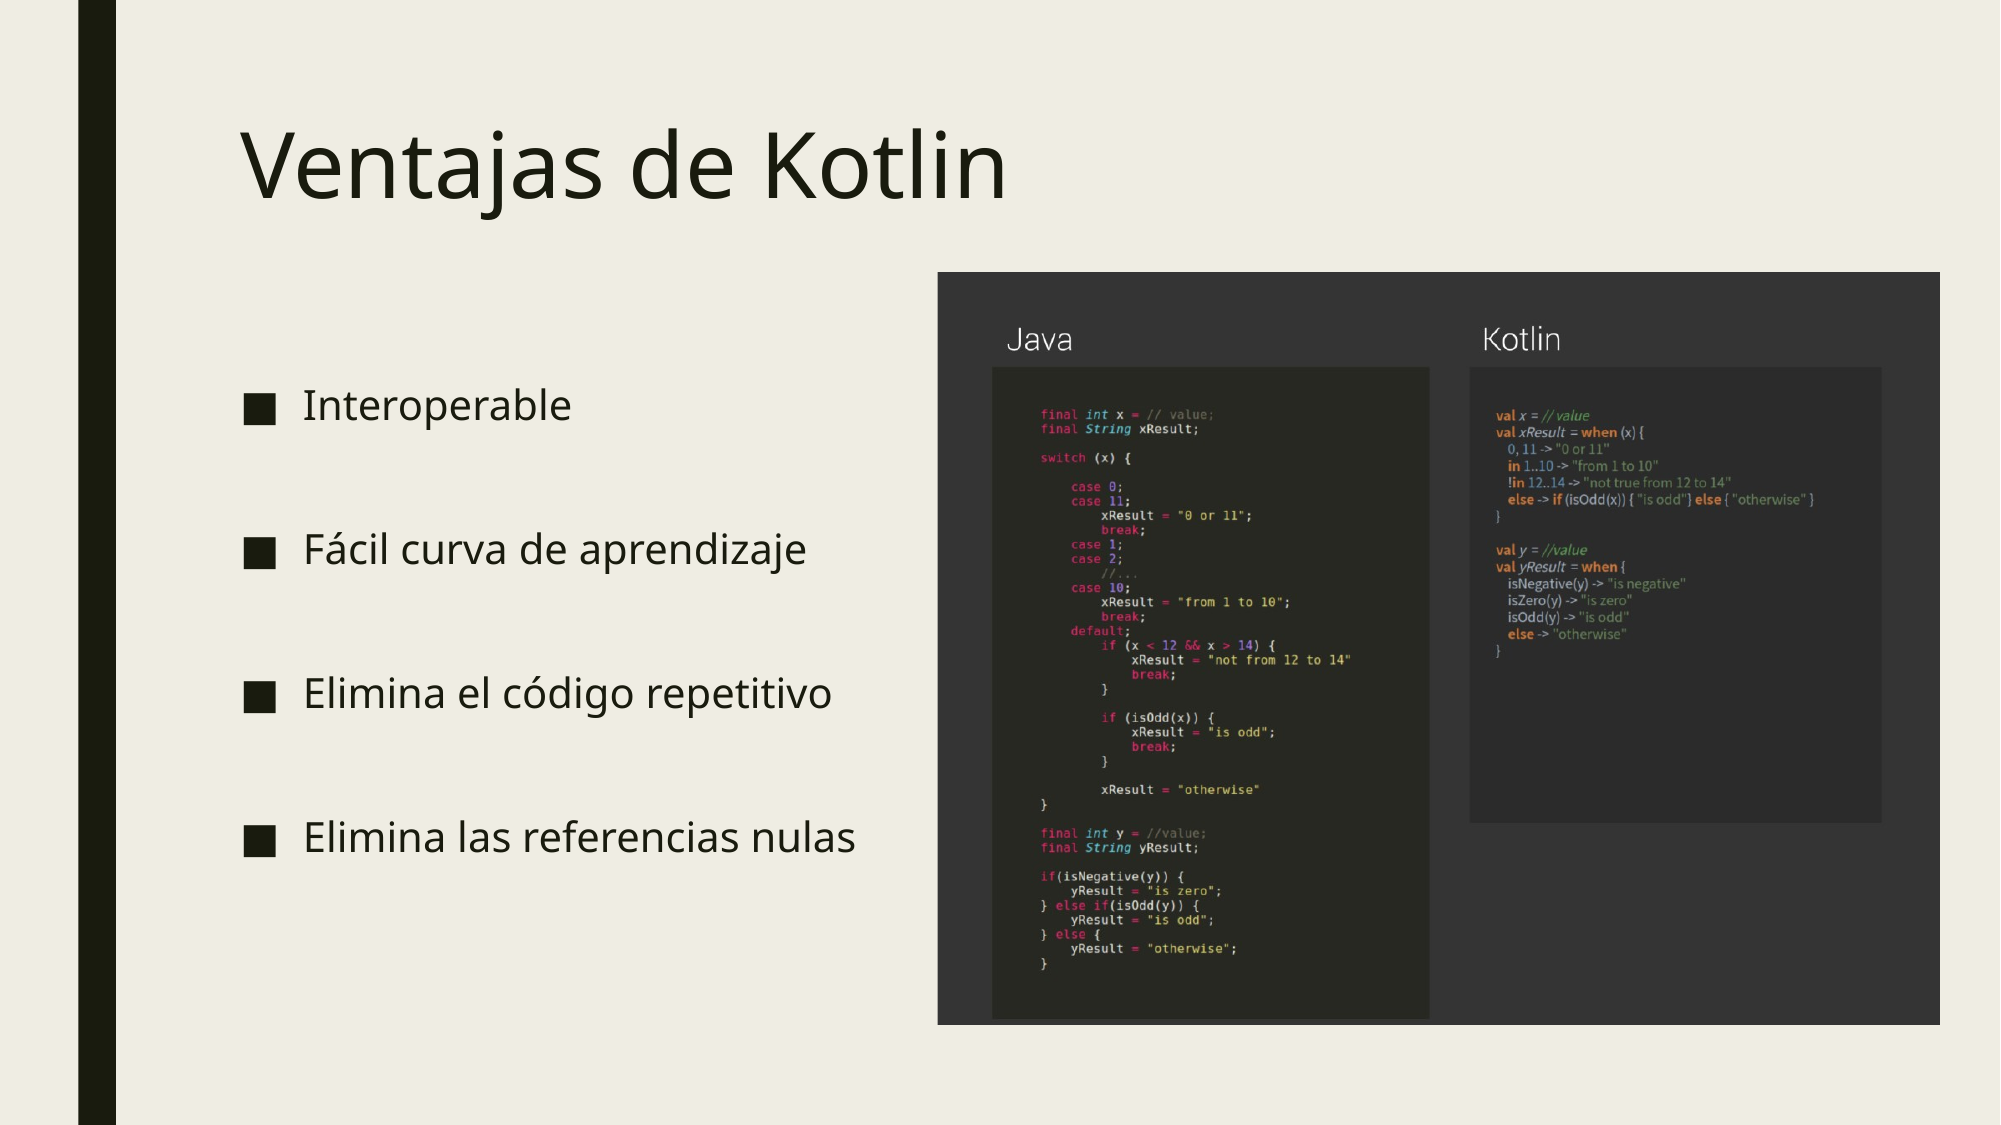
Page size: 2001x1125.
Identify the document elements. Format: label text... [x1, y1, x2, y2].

picture [937, 272, 1940, 1025]
title Ventajas de Kotlin [225, 112, 1800, 357]
list Interoperable Fácil curva de aprendizaje Elimina el código repetitivo Elimina las referencias nulas [225, 375, 937, 963]
